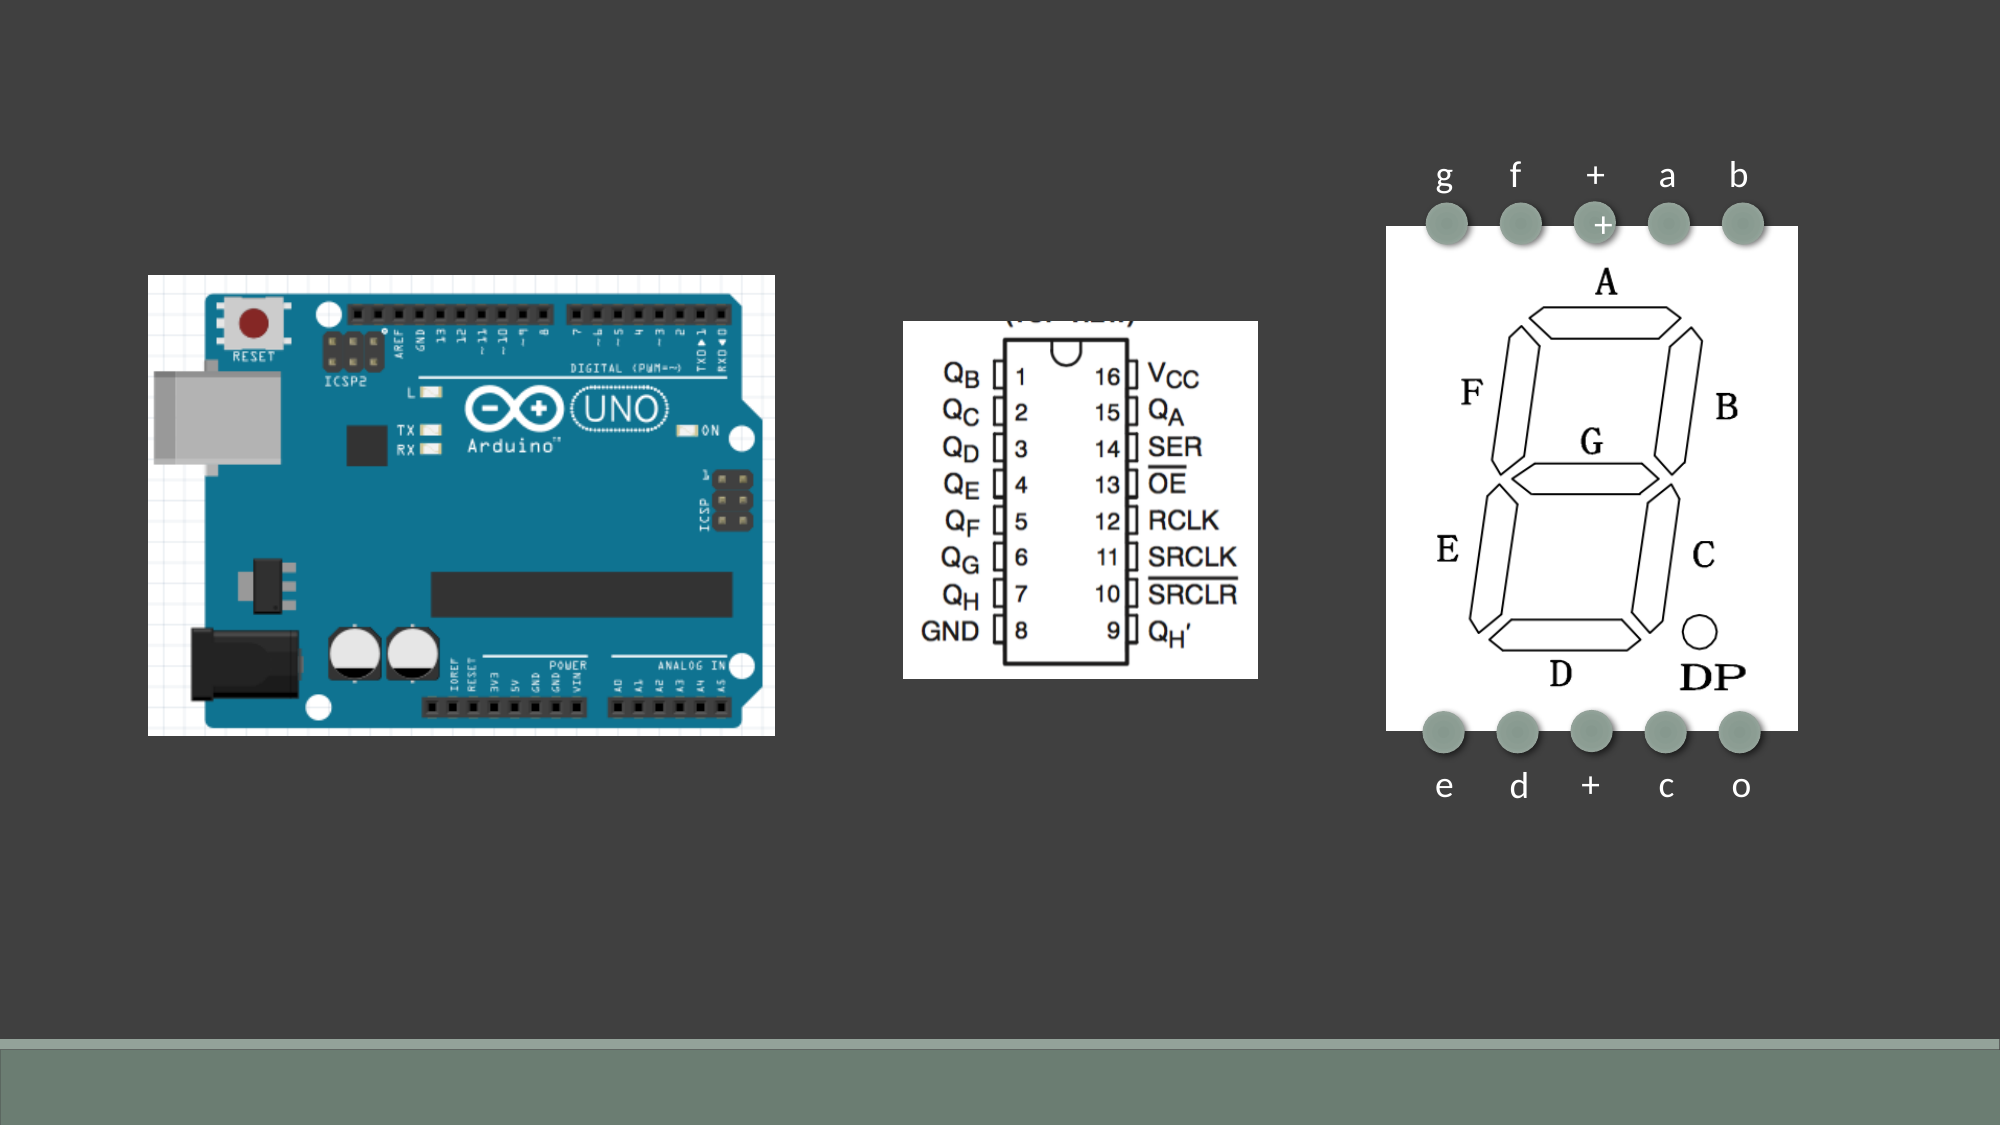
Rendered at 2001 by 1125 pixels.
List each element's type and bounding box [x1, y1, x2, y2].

picture [903, 321, 1259, 679]
picture [148, 275, 775, 736]
text_box [1386, 142, 1798, 815]
